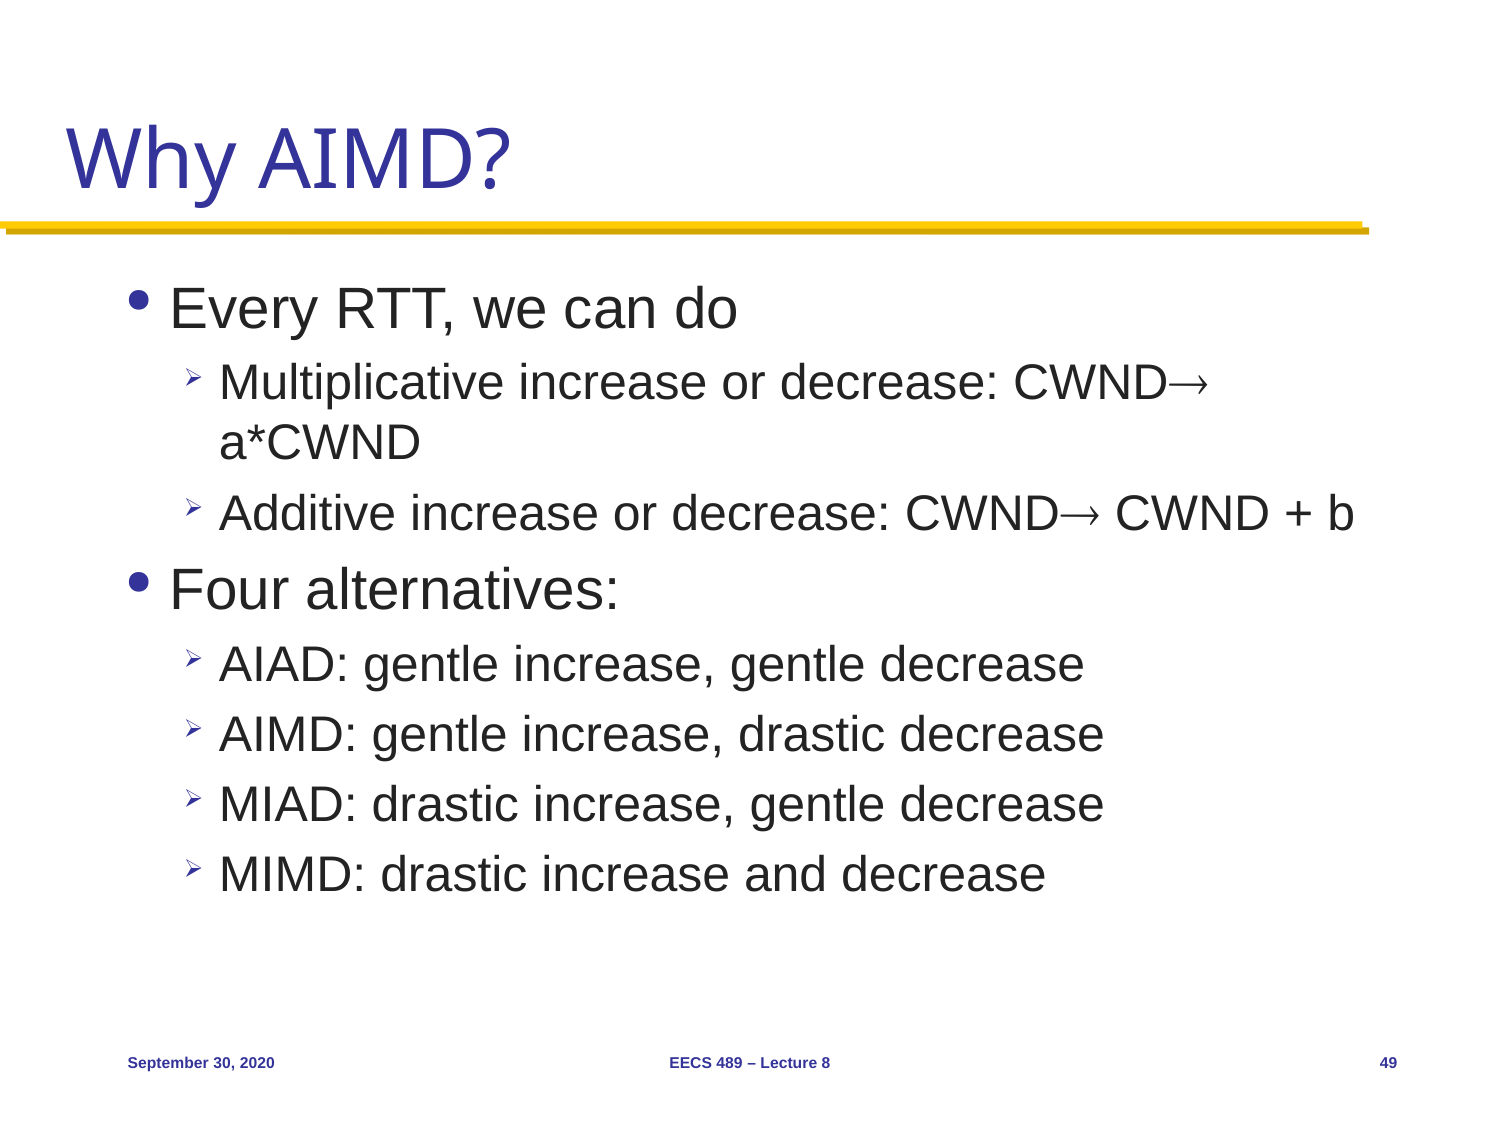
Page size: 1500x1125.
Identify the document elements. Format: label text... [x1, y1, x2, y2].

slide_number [112, 1024, 426, 1101]
list Every RTT, we can do Multiplicative increase or decrease: CWND a*CWND Additive increase or decrease: CWND CWND + b Four alternatives: AIAD: gentle increase, gentle decrease AIMD: gentle increase, drastic decrease MIAD: drastic increase, gentle decrease MIMD: drastic increase and decrease [112, 262, 1413, 988]
slide_number 49 [1312, 1024, 1413, 1101]
title Why AIMD? [49, 24, 1451, 213]
footer EECS 489 – Lecture 8 [512, 1024, 988, 1101]
